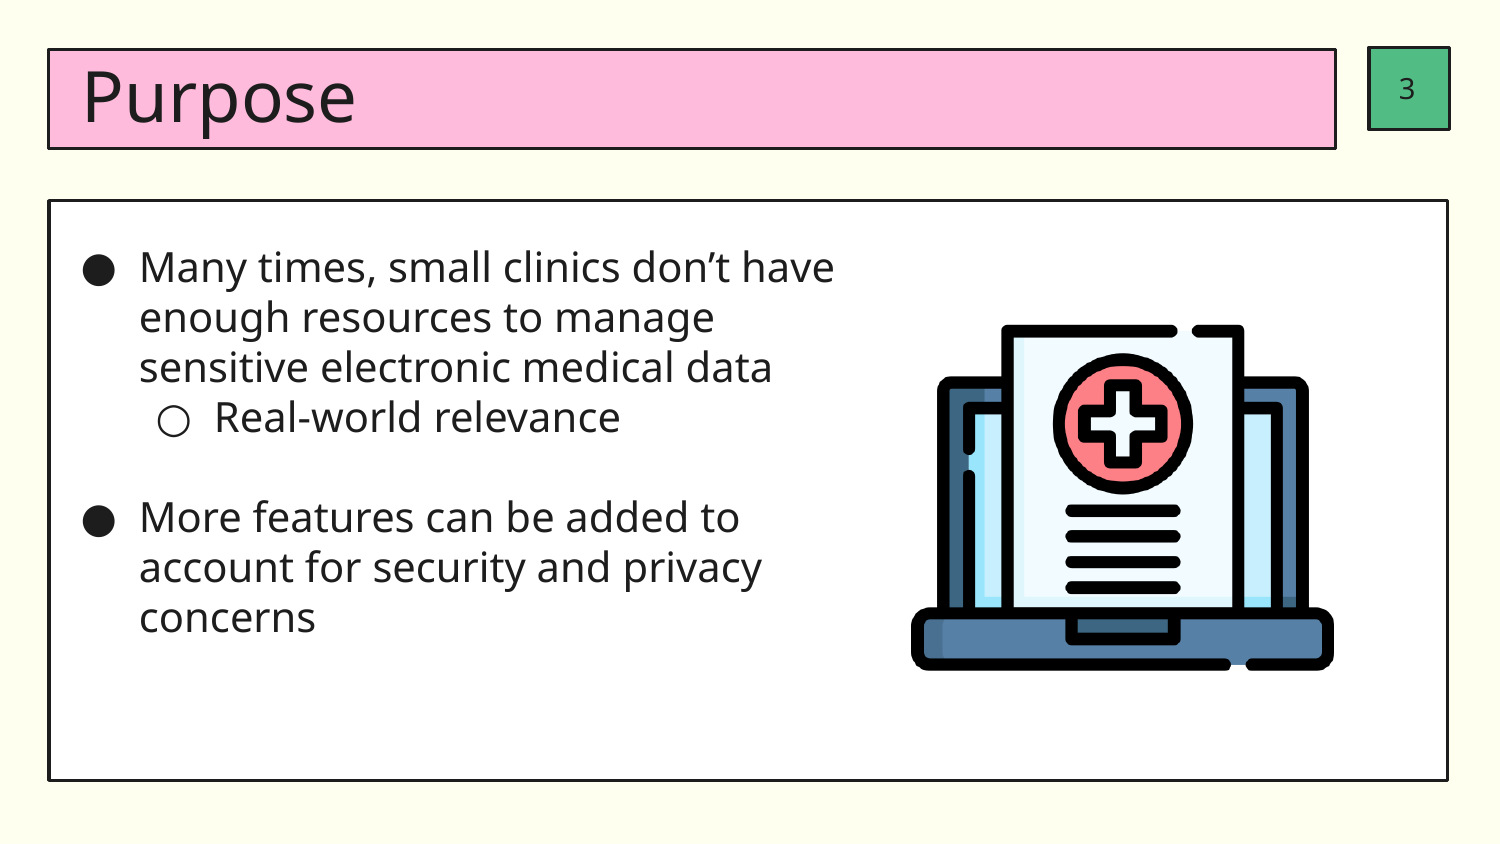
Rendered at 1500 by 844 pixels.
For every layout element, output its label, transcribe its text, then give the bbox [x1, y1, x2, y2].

slide_number ‹#› [1367, 49, 1448, 132]
text_box [48, 49, 1336, 149]
title Purpose [66, 52, 1318, 164]
list Many times, small clinics don’t have enough resources to manage sensitive electronic medical data Real-world relevance More features can be added to account for security and privacy concerns [48, 225, 864, 806]
picture [911, 286, 1334, 710]
